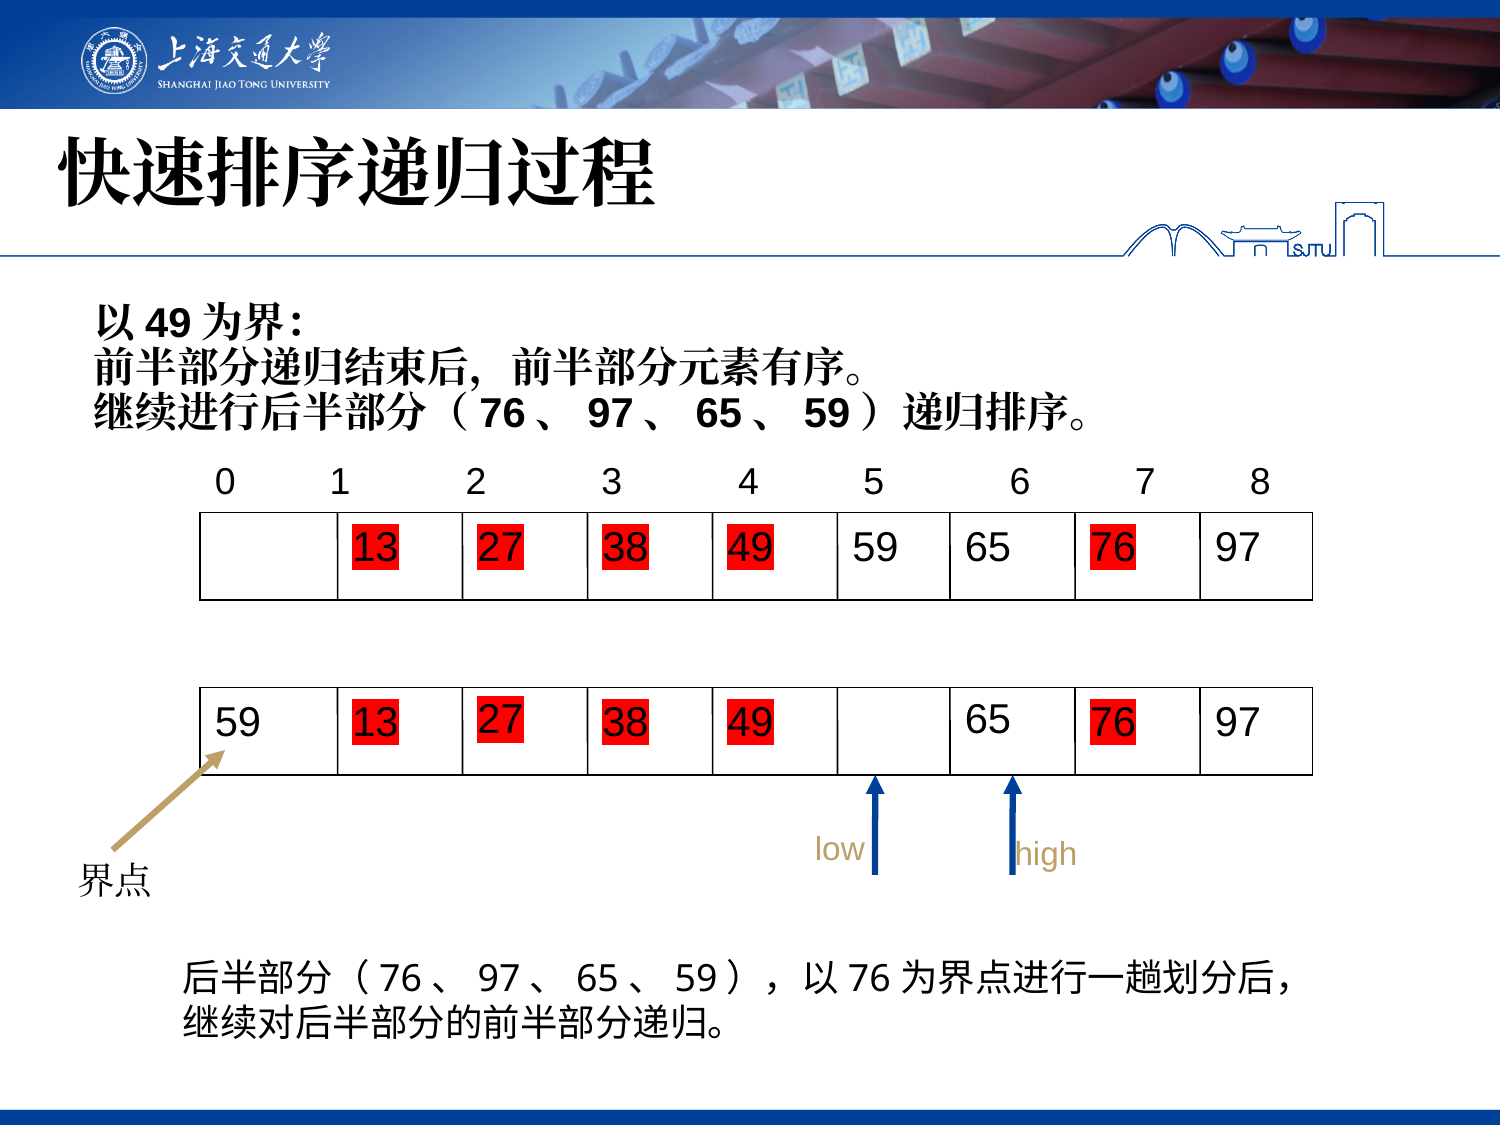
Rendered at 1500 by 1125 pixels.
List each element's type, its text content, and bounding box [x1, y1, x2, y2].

title 快速排序递归过程 [41, 113, 1317, 239]
picture [0, 18, 1500, 109]
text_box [199, 687, 1313, 775]
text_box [799, 774, 938, 875]
text_box 界点 [62, 849, 188, 910]
text_box 以49为界： 前半部分递归结束后，前半部分元素有序。 继续进行后半部分（76、97、65、59）递归排序。 [78, 293, 1384, 444]
text_box 后半部分（76、97、65、59），以76为界点进行一趟划分后，继续对后半部分的前半部分递归。 [167, 946, 1326, 1052]
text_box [199, 512, 1313, 600]
text_box 0 1 2 3 4 5 6 7 8 [200, 449, 1300, 510]
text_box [999, 774, 1138, 881]
